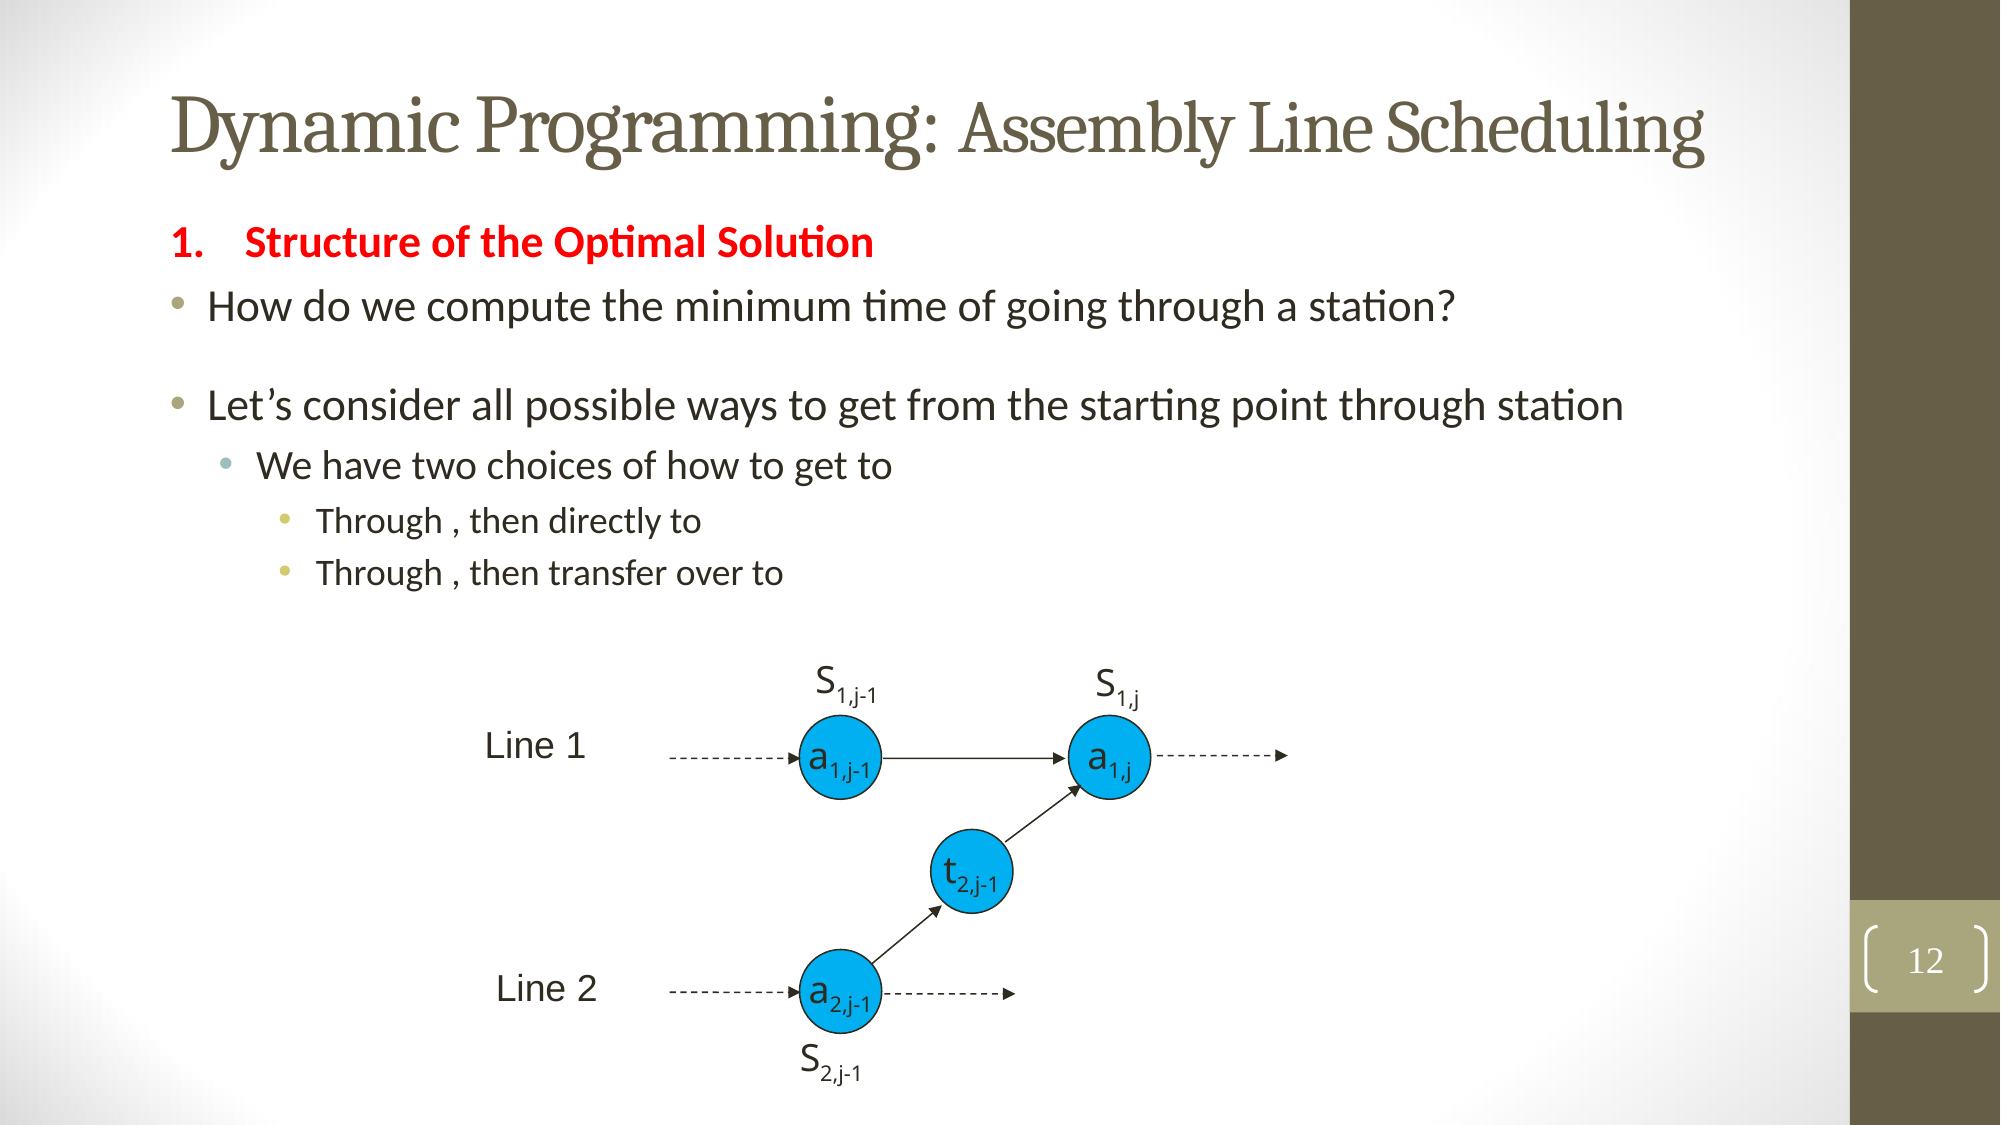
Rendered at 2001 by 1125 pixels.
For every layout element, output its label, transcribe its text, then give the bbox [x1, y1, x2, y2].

title Dynamic Programming: Assembly Line Scheduling [154, 24, 1901, 213]
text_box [469, 648, 1289, 1088]
slide_number 12 [1864, 924, 1988, 994]
picture [0, 0, 1849, 1125]
